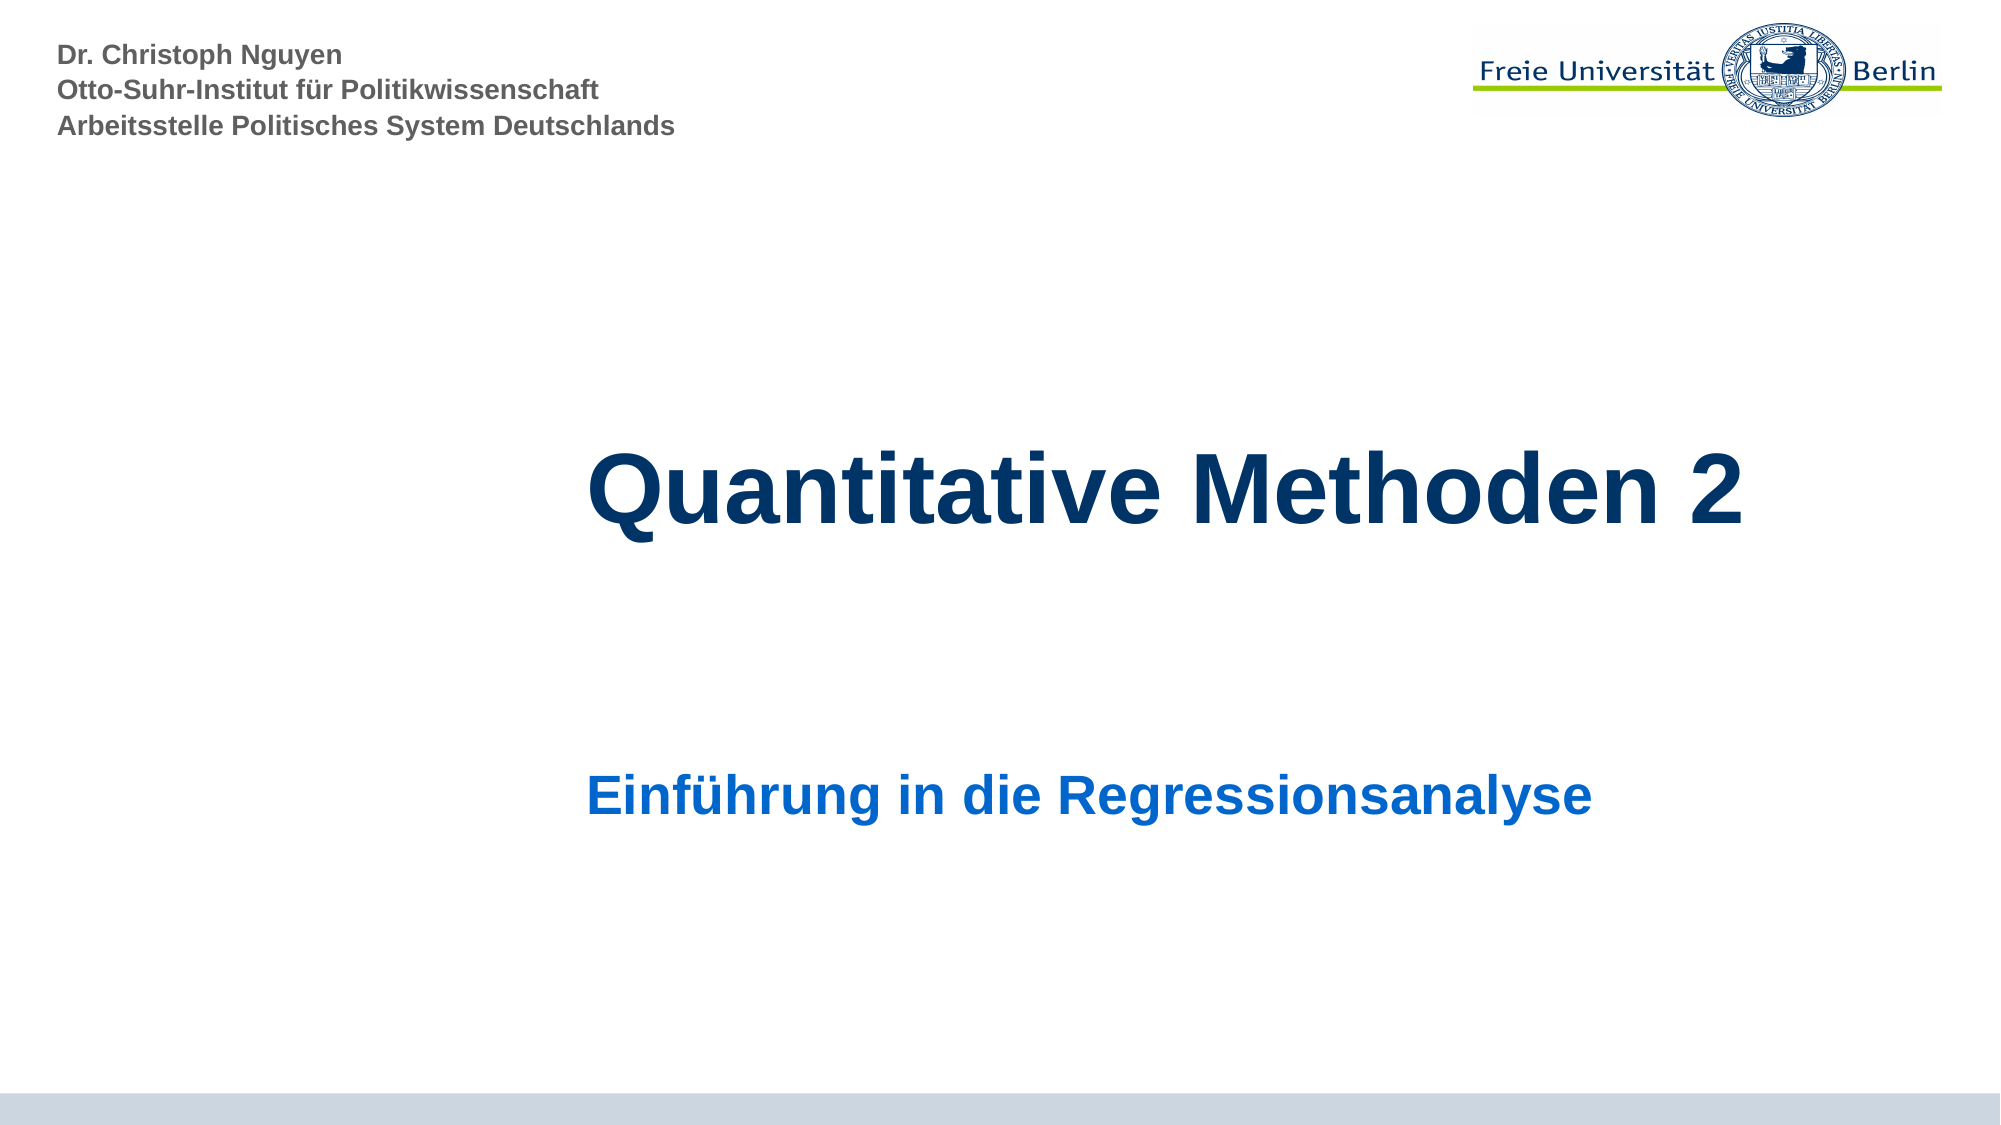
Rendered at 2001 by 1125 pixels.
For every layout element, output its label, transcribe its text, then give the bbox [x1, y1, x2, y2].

subtitle Einführung in die Regressionsanalyse [526, 756, 1942, 931]
picture [1473, 23, 1942, 117]
title Quantitative Methoden 2 [526, 422, 1944, 665]
